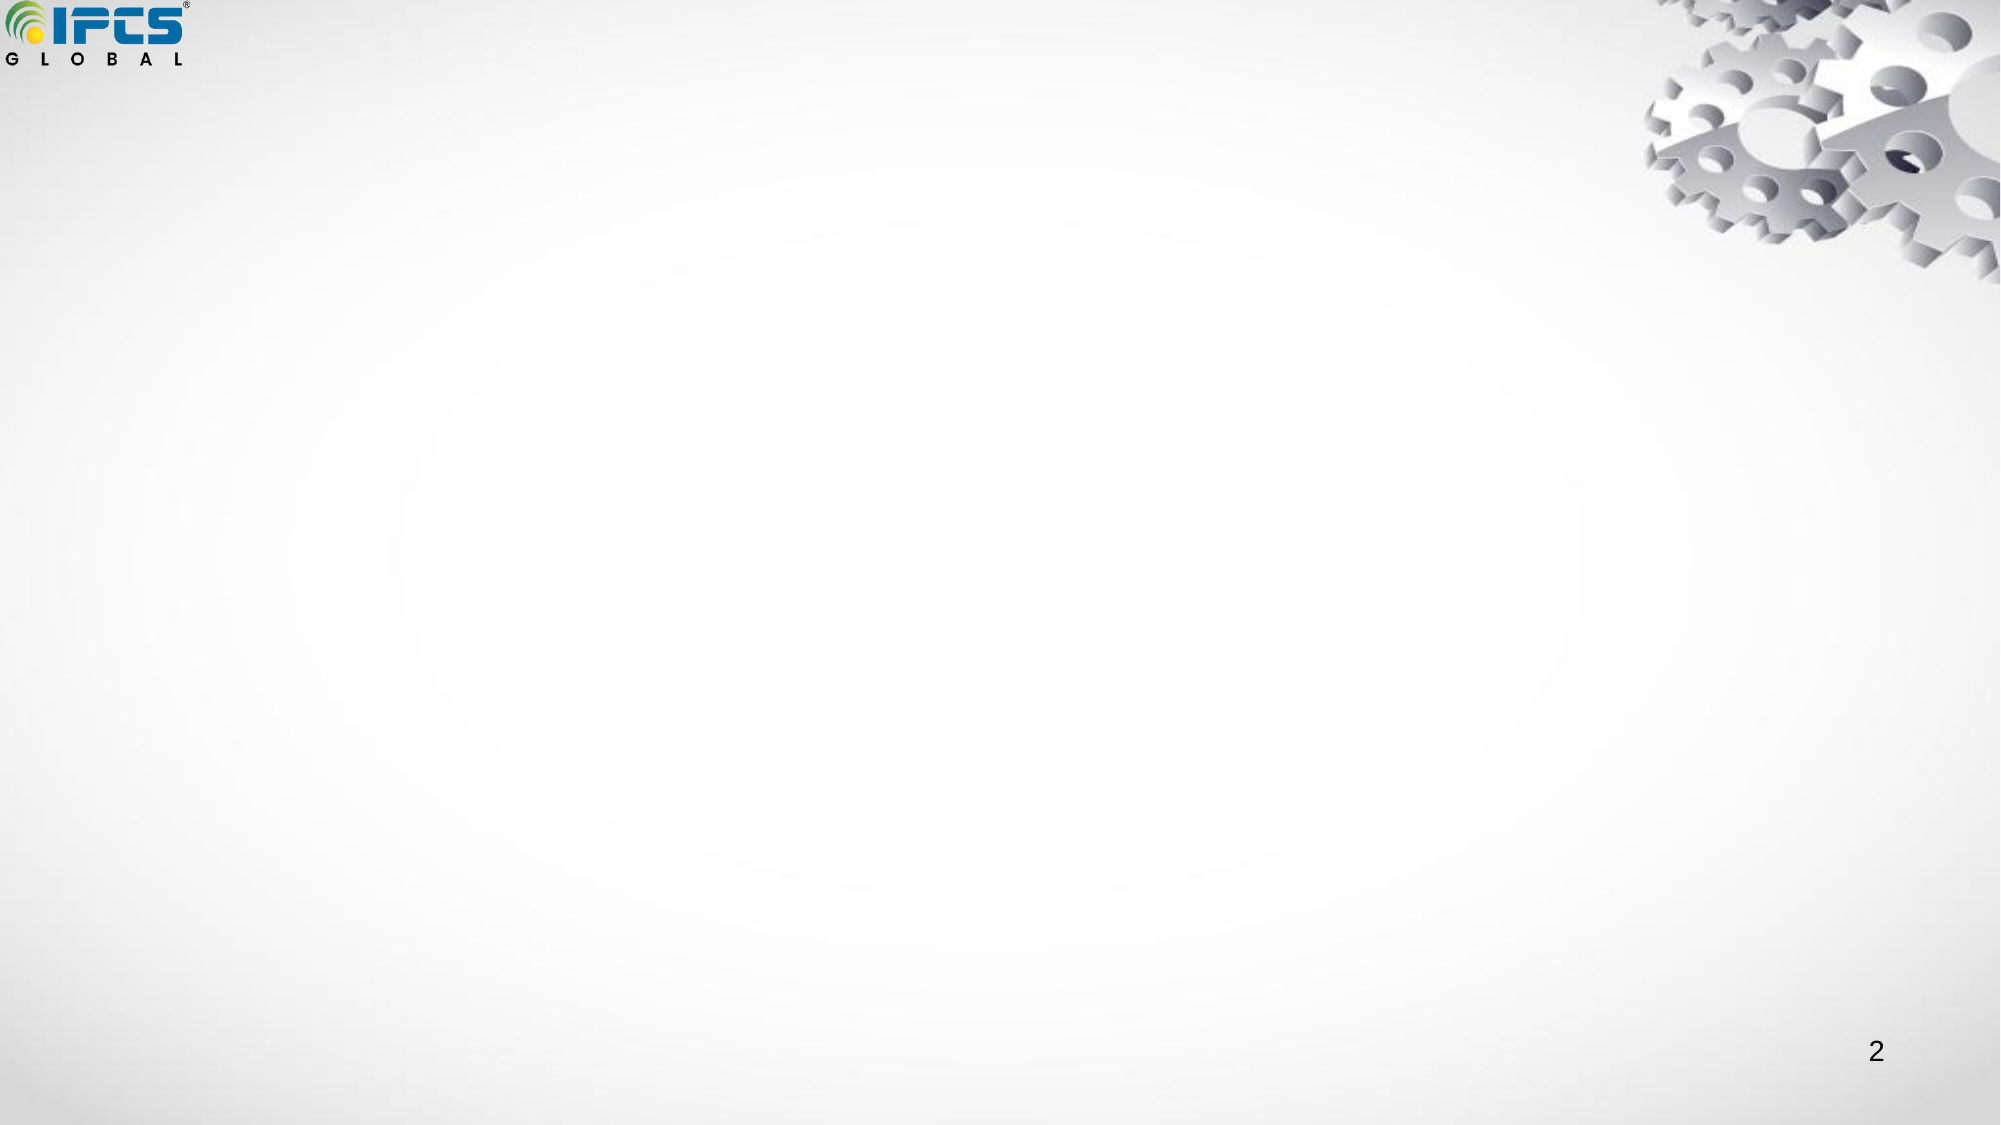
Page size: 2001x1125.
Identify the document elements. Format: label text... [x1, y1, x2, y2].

slide_number ‹#› [1433, 1024, 1900, 1103]
picture [0, 0, 2001, 1125]
